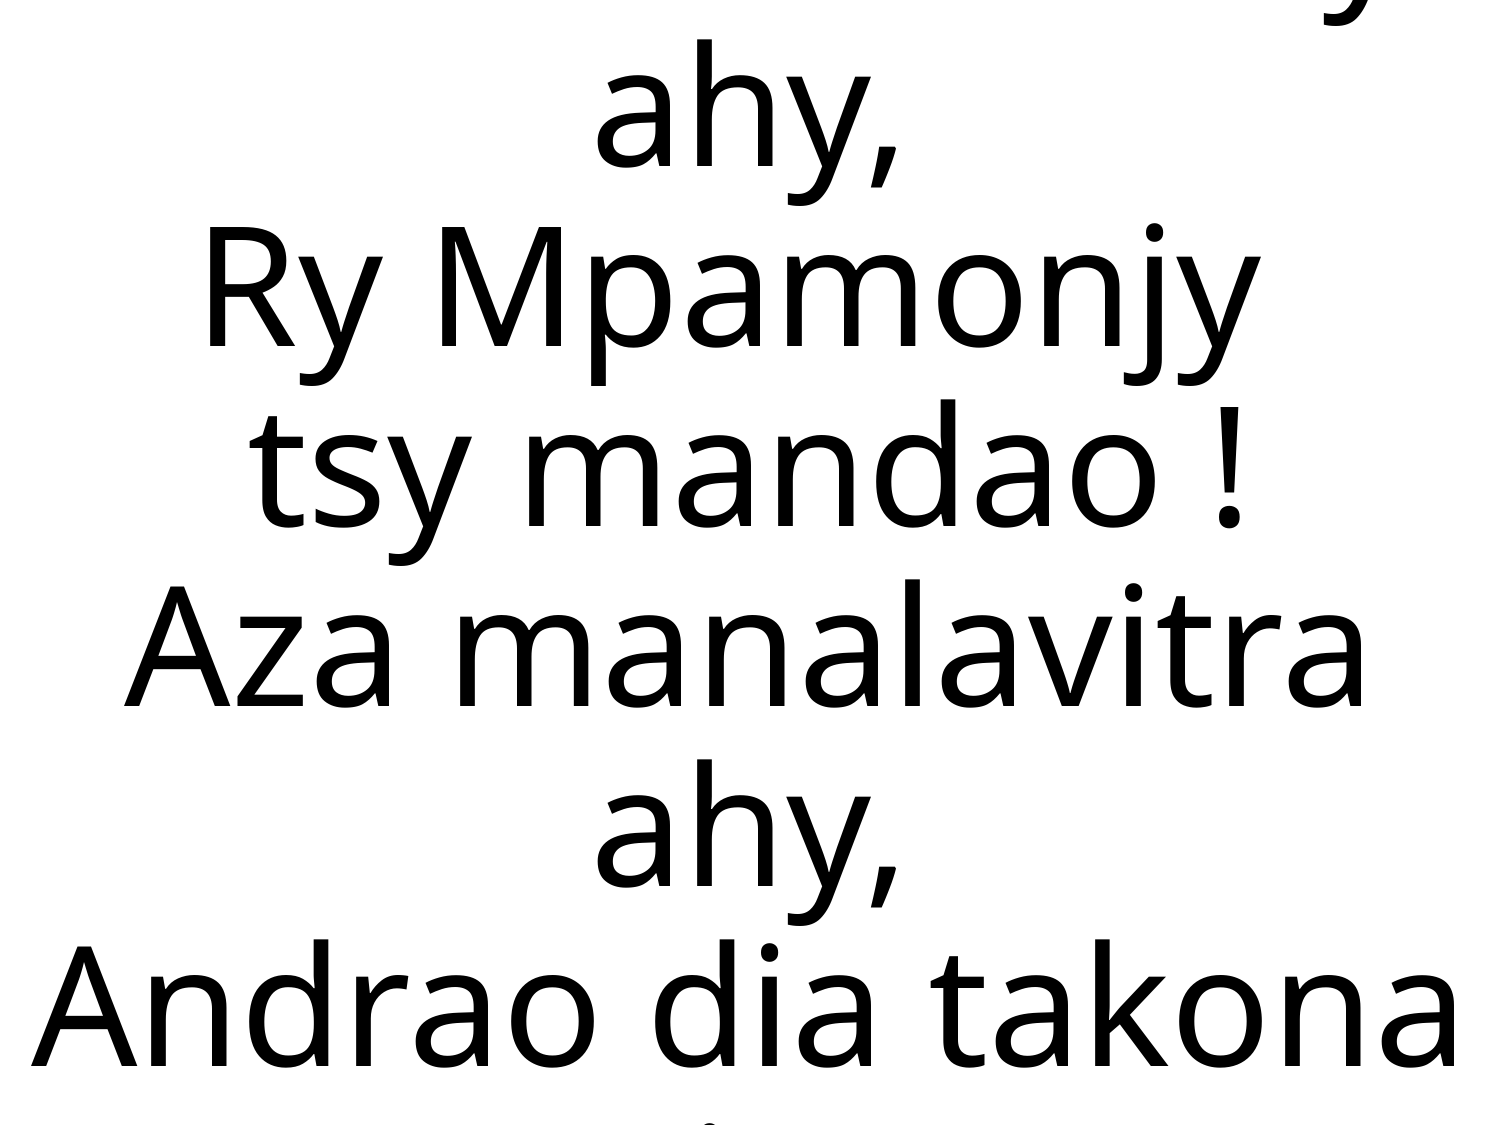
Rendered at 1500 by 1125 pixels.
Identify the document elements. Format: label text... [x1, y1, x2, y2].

title Aza mba manary ahy, Ry Mpamonjy tsy mandao ! Aza manalavitra ahy, Andrao dia takona Aminao. [0, 453, 1500, 672]
